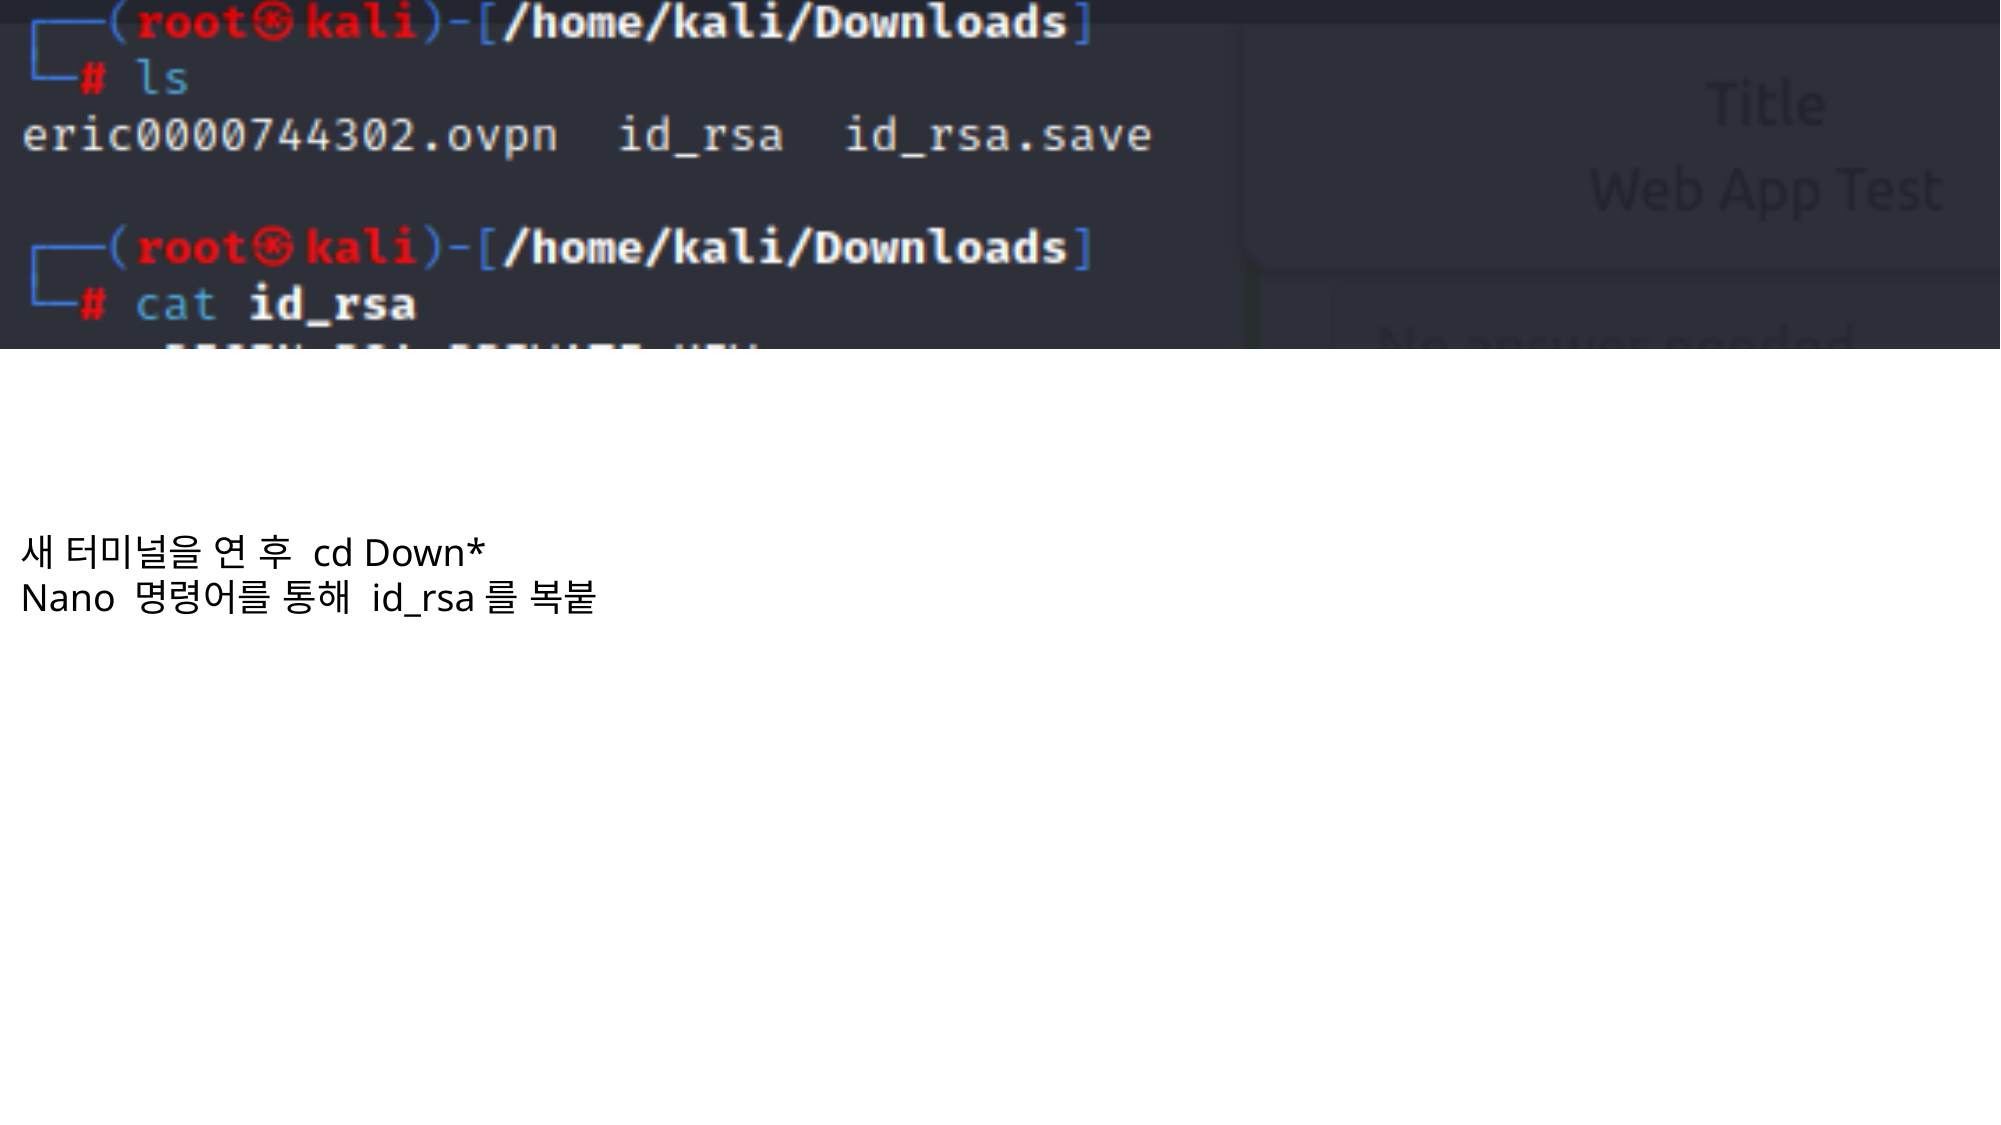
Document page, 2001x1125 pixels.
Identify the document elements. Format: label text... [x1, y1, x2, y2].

text_box 새 터미널을 연 후 cd Down* Nano 명령어를 통해 id_rsa를 복붙 [5, 521, 1997, 627]
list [0, 0, 2000, 350]
